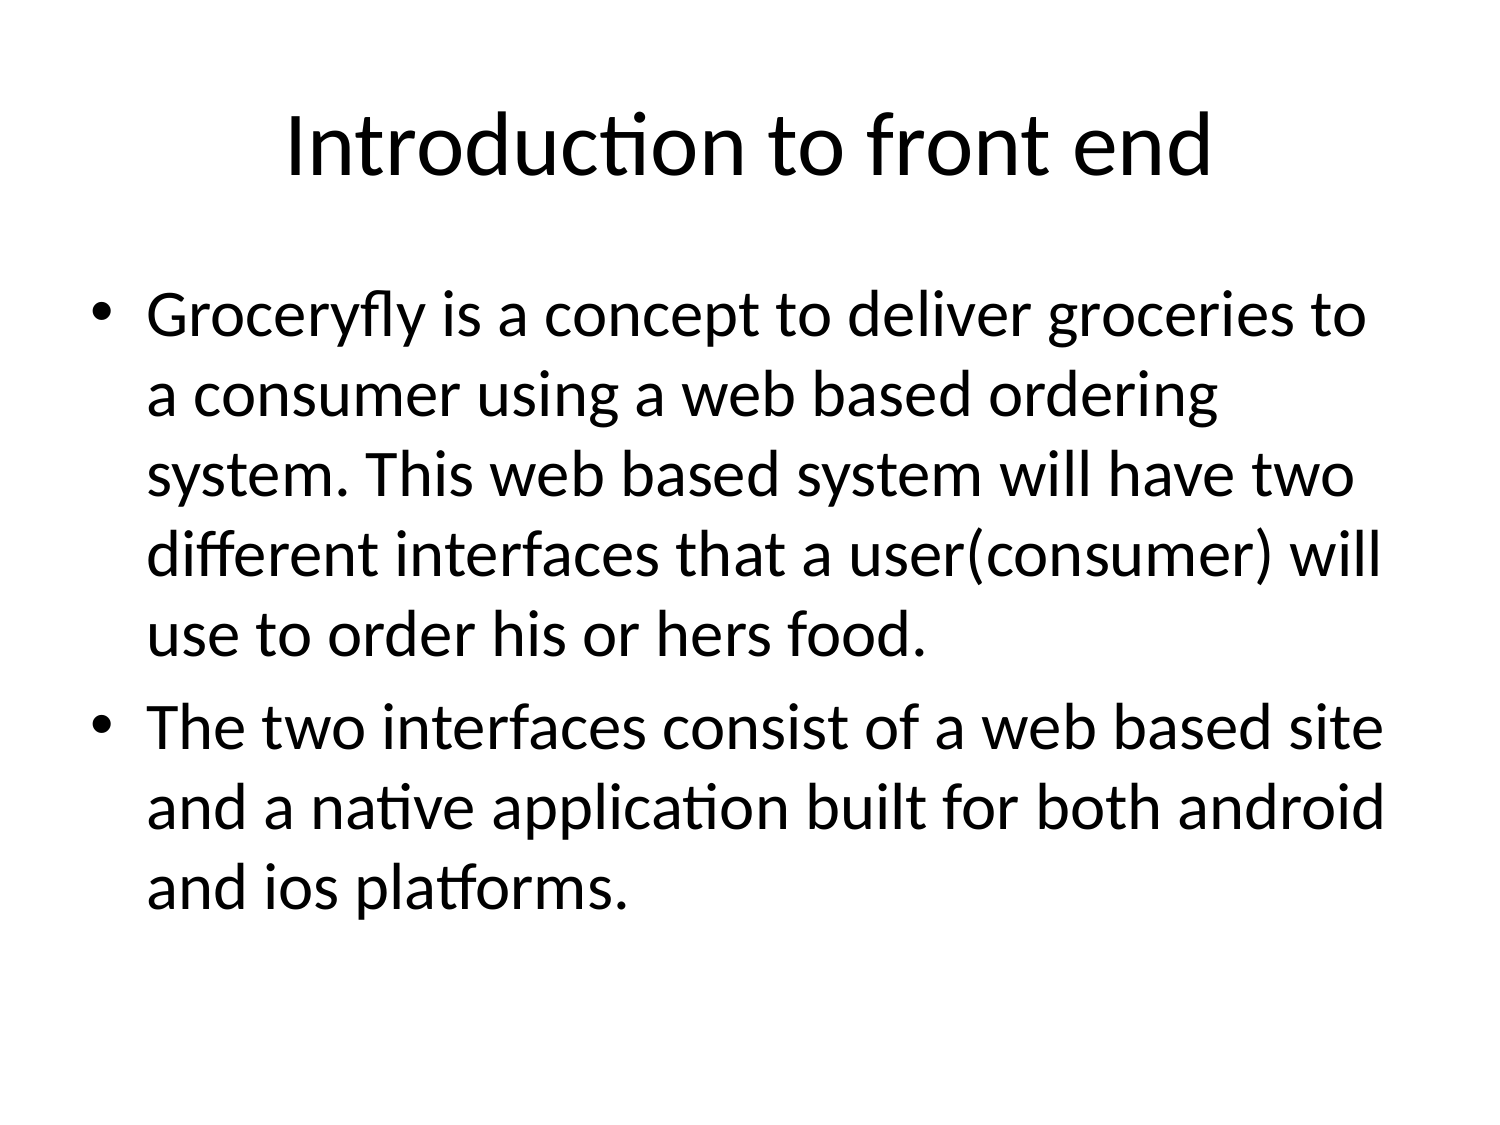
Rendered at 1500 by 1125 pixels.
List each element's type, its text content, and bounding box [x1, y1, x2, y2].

list Groceryfly is a concept to deliver groceries to a consumer using a web based ordering system. This web based system will have two different interfaces that a user(consumer) will use to order his or hers food. The two interfaces consist of a web based site and a native application built for both android and ios platforms. [75, 262, 1425, 1005]
title Introduction to front end [75, 45, 1425, 233]
